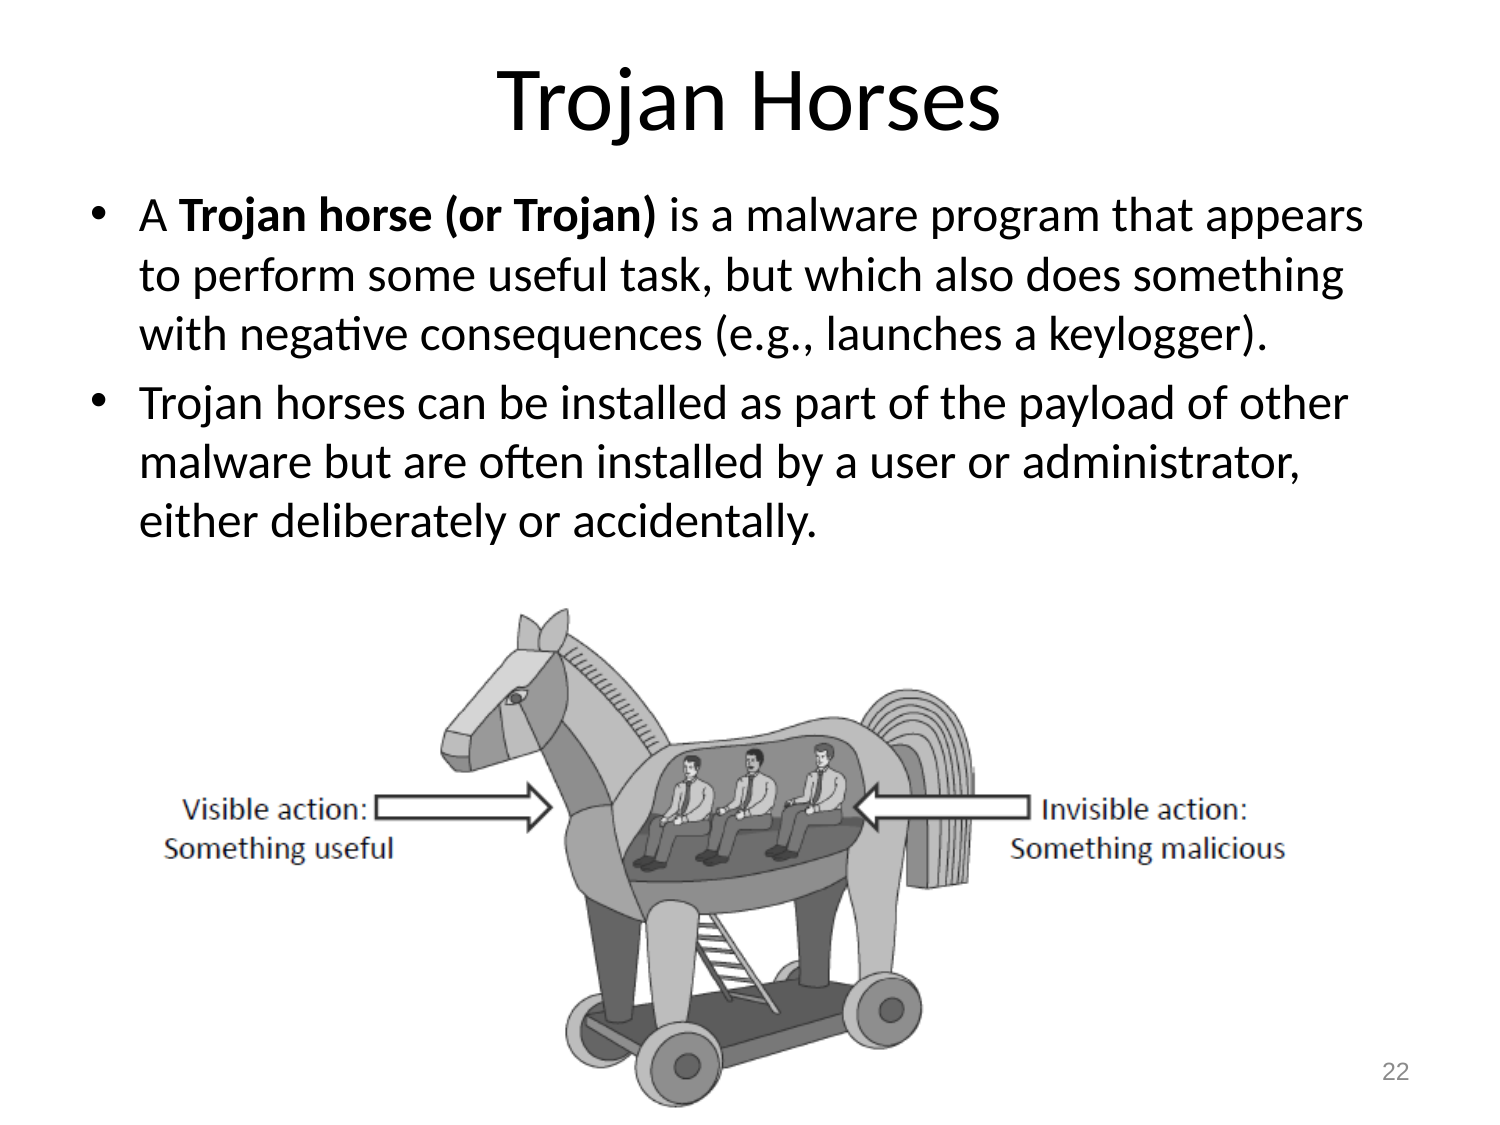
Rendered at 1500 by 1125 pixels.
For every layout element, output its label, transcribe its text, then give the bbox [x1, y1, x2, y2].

picture [74, 571, 1380, 1125]
title Trojan Horses [75, 0, 1425, 174]
list A Trojan horse (or Trojan) is a malware program that appears to perform some useful task, but which also does something with negative consequences (e.g., launches a keylogger). Trojan horses can be installed as part of the payload of other malware but are often installed by a user or administrator, either deliberately or accidentally. [75, 174, 1425, 600]
slide_number 22 [1384, 1042, 1425, 1103]
